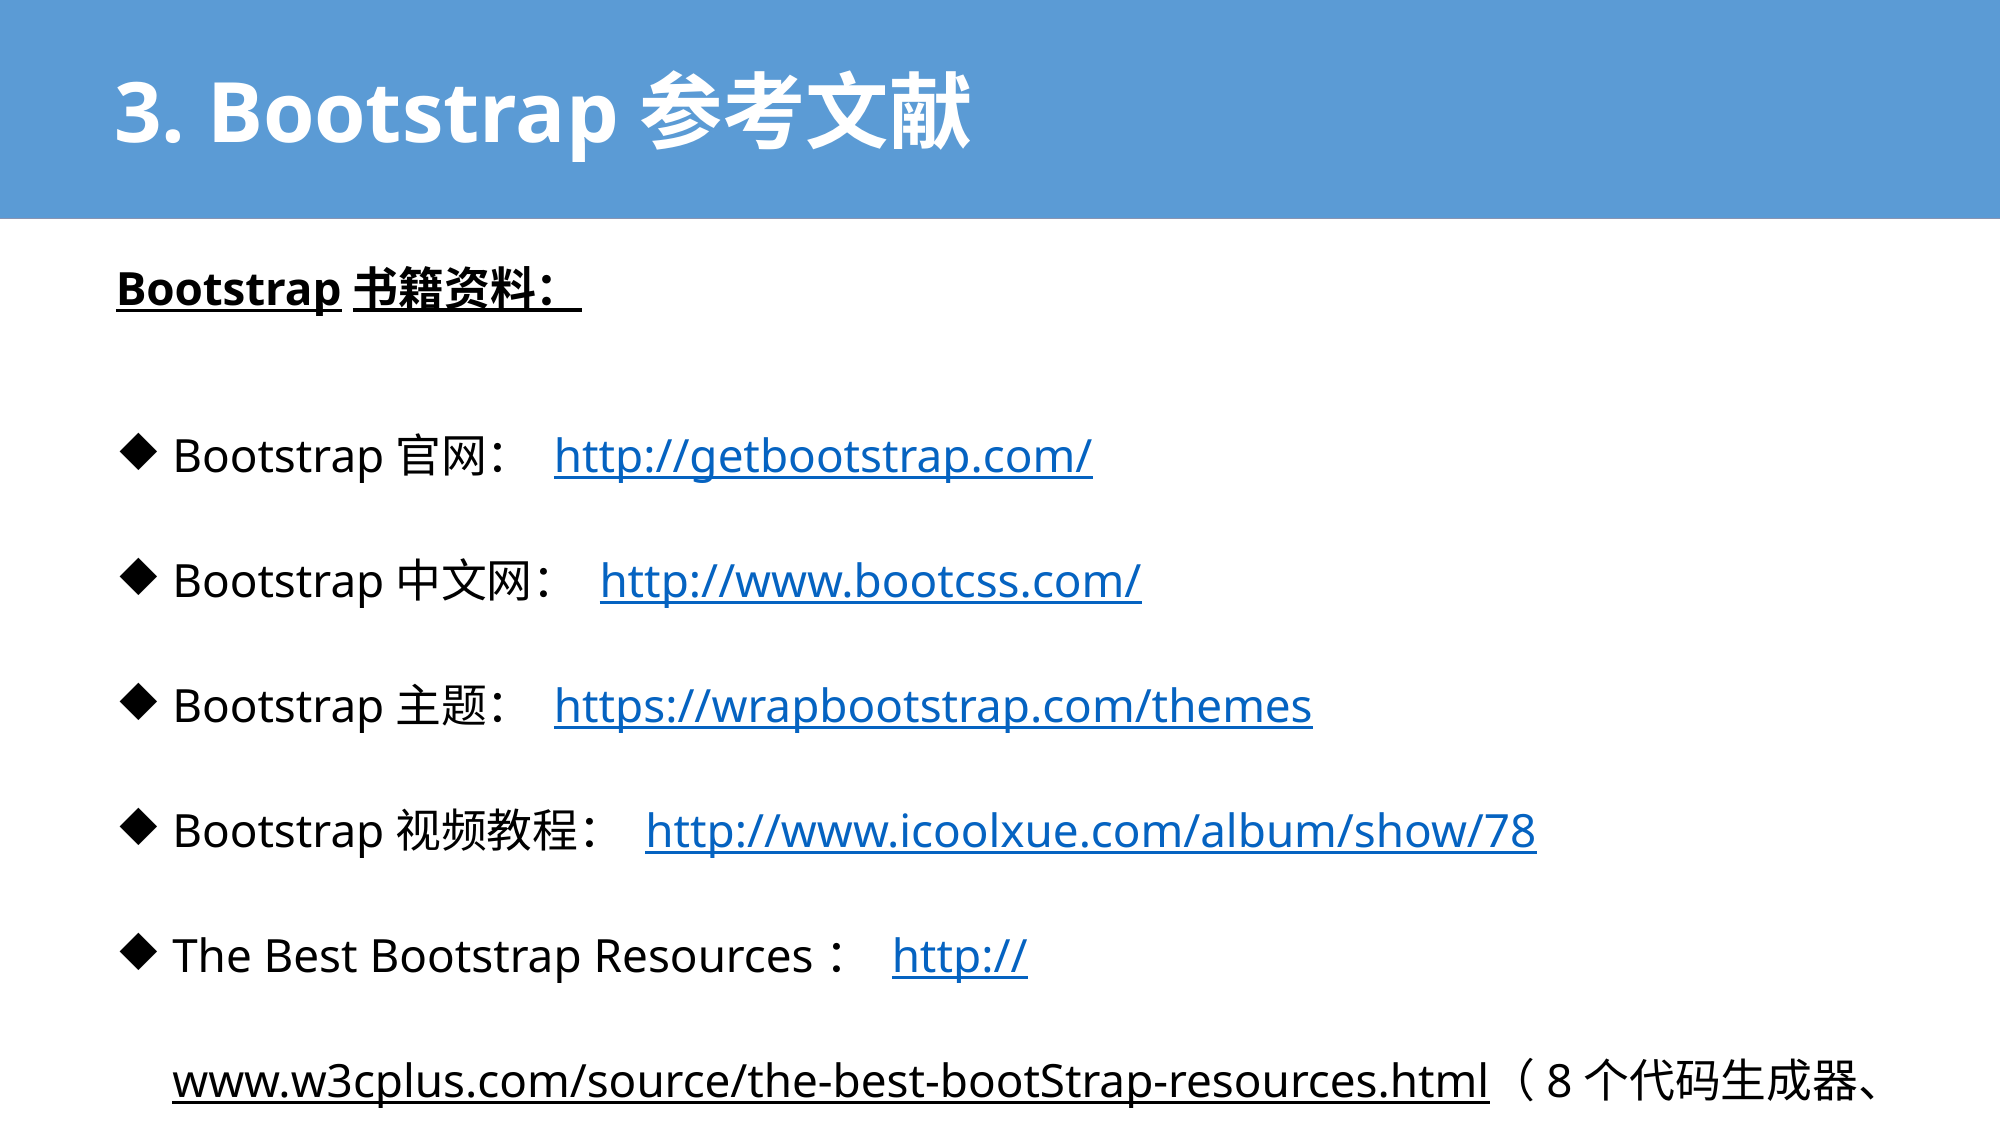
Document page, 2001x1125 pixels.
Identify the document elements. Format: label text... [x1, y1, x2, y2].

text_box Bootstrap书籍资料： Bootstrap官网： http://getbootstrap.com/ Bootstrap中文网： http://www.bootcss.com/ Bootstrap主题： https://wrapbootstrap.com/themes Bootstrap视频教程： http://www.icoolxue.com/album/show/78 The Best Bootstrap Resources： http://www.w3cplus.com/source/the-best-bootStrap-resources.html（8个代码生成器、9个工具、4个主题、11篇优秀文章） [101, 224, 1913, 1125]
title 3. Bootstrap参考文献 [99, 0, 1863, 219]
